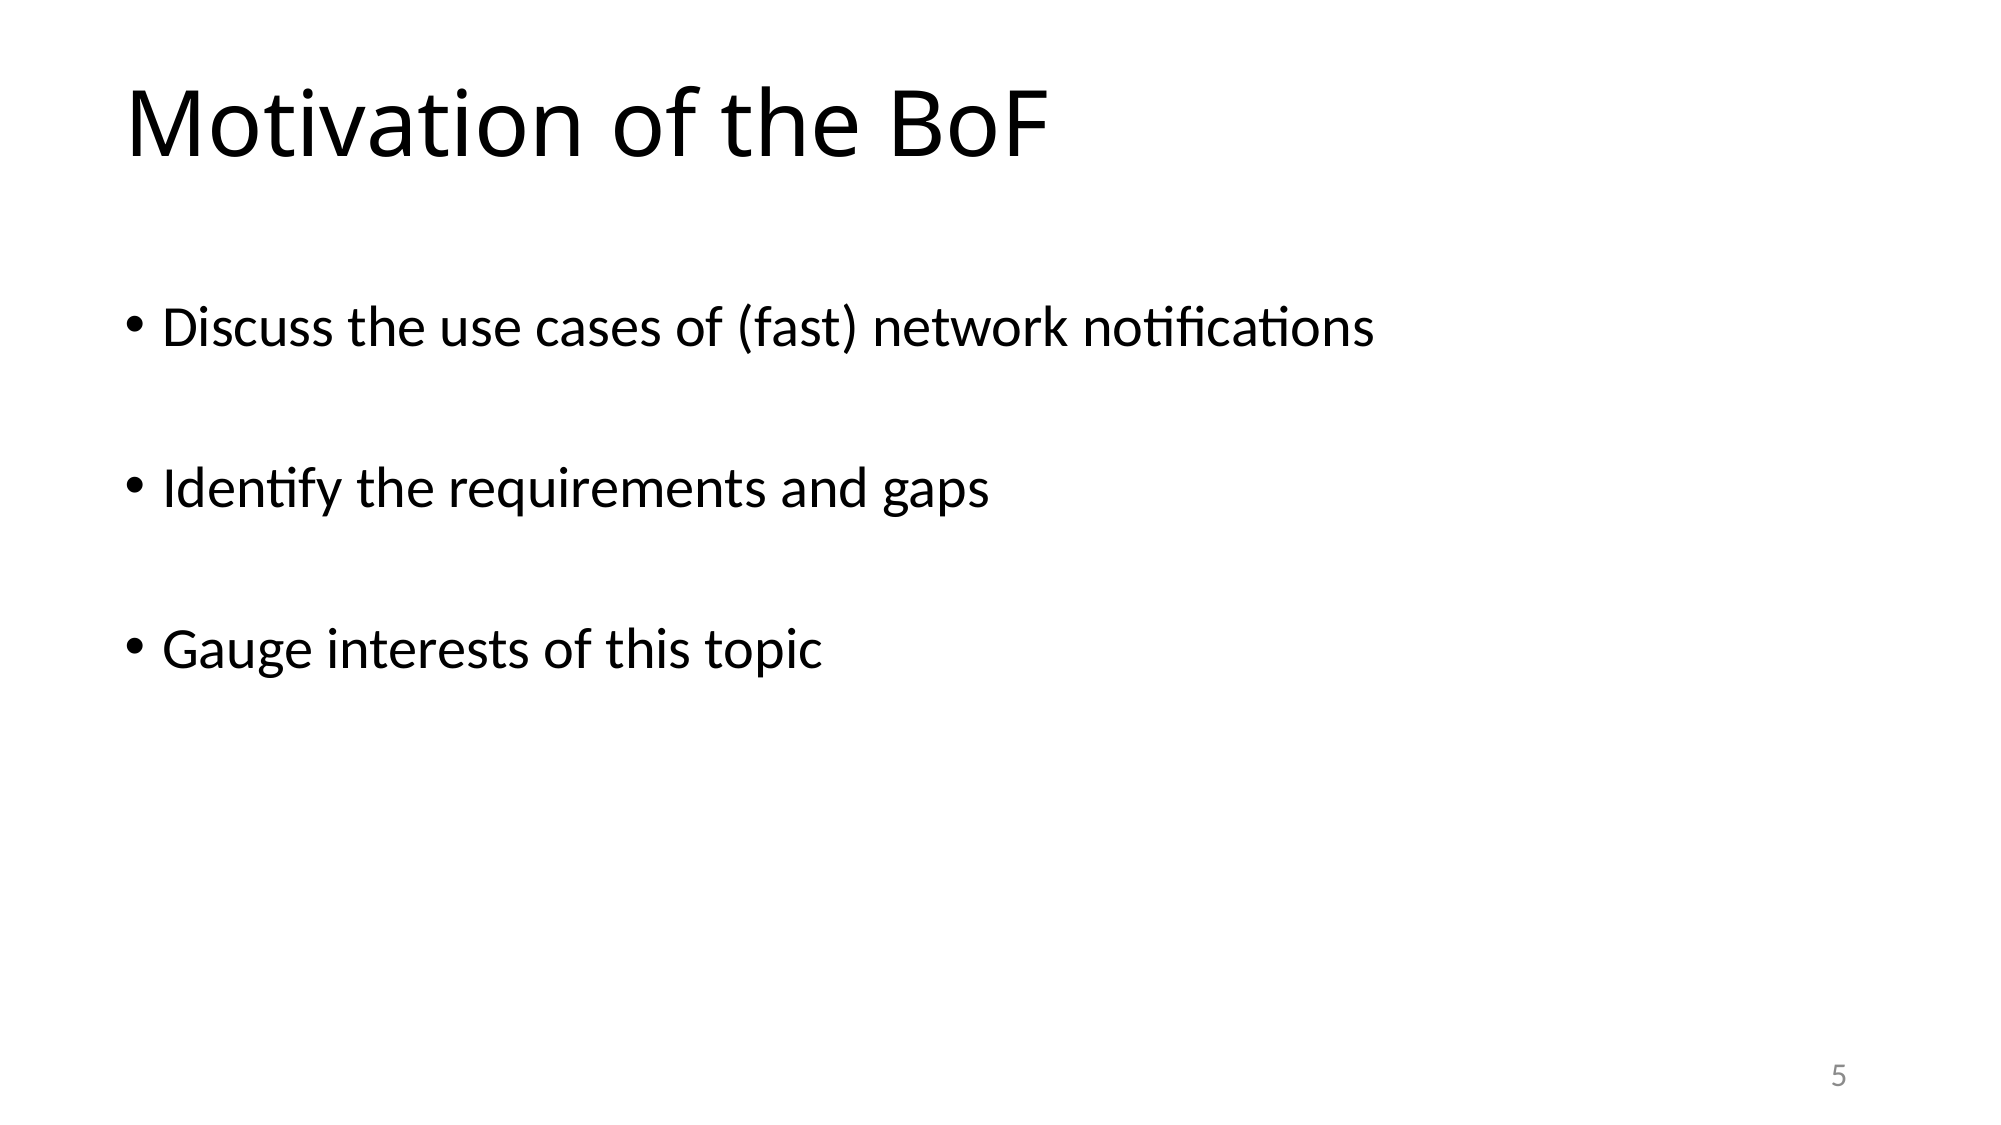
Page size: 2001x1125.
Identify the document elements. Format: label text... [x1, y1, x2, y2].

slide_number 5 [1412, 1042, 1863, 1103]
list Discuss the use cases of (fast) network notifications Identify the requirements and gaps Gauge interests of this topic [109, 266, 1874, 981]
title Motivation of the BoF [109, 18, 2000, 236]
